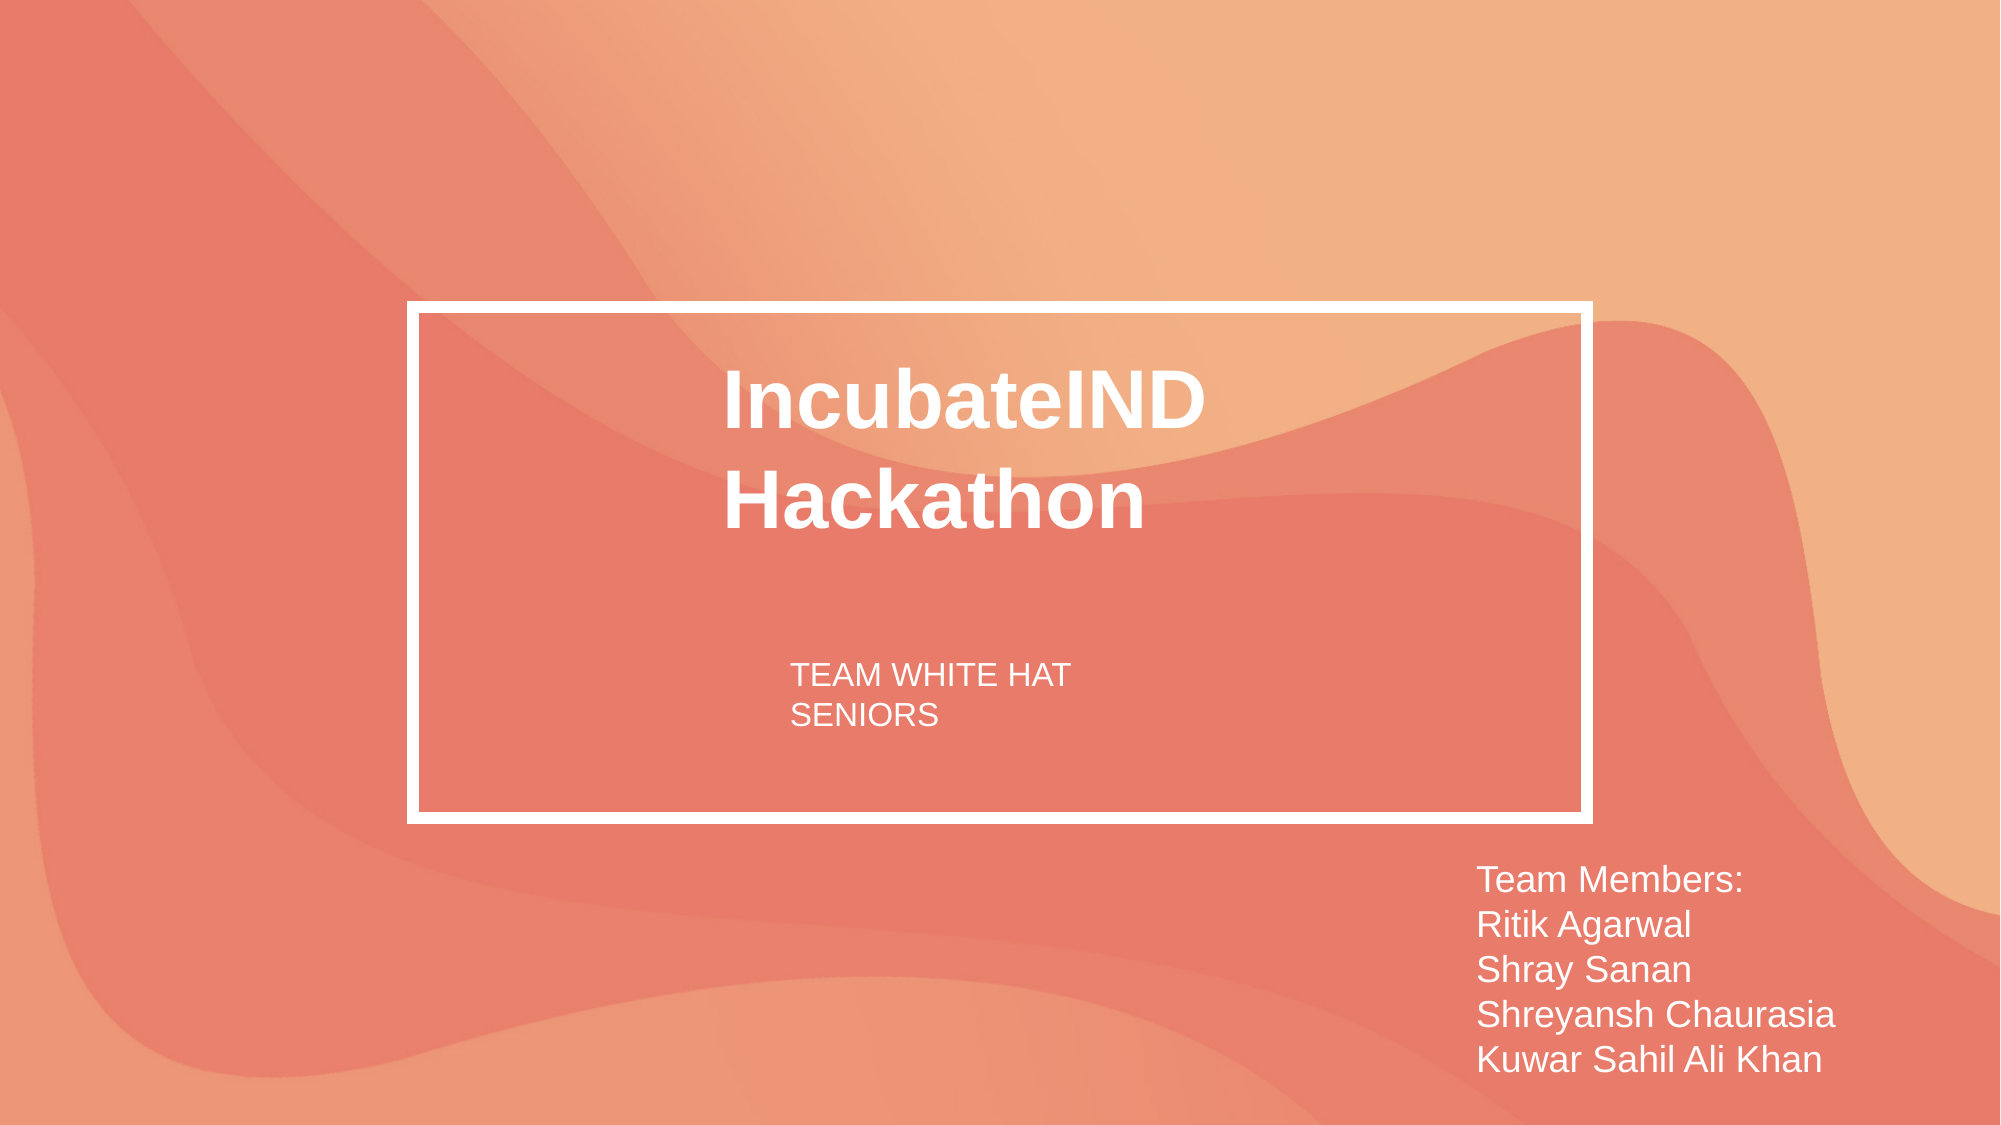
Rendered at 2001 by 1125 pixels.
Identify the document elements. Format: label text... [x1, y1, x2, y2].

picture [0, 0, 2001, 1125]
text_box [412, 306, 1588, 819]
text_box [707, 337, 1242, 742]
text_box Team Members: Ritik Agarwal Shray Sanan Shreyansh Chaurasia Kuwar Sahil Ali Khan [1461, 847, 1940, 1088]
